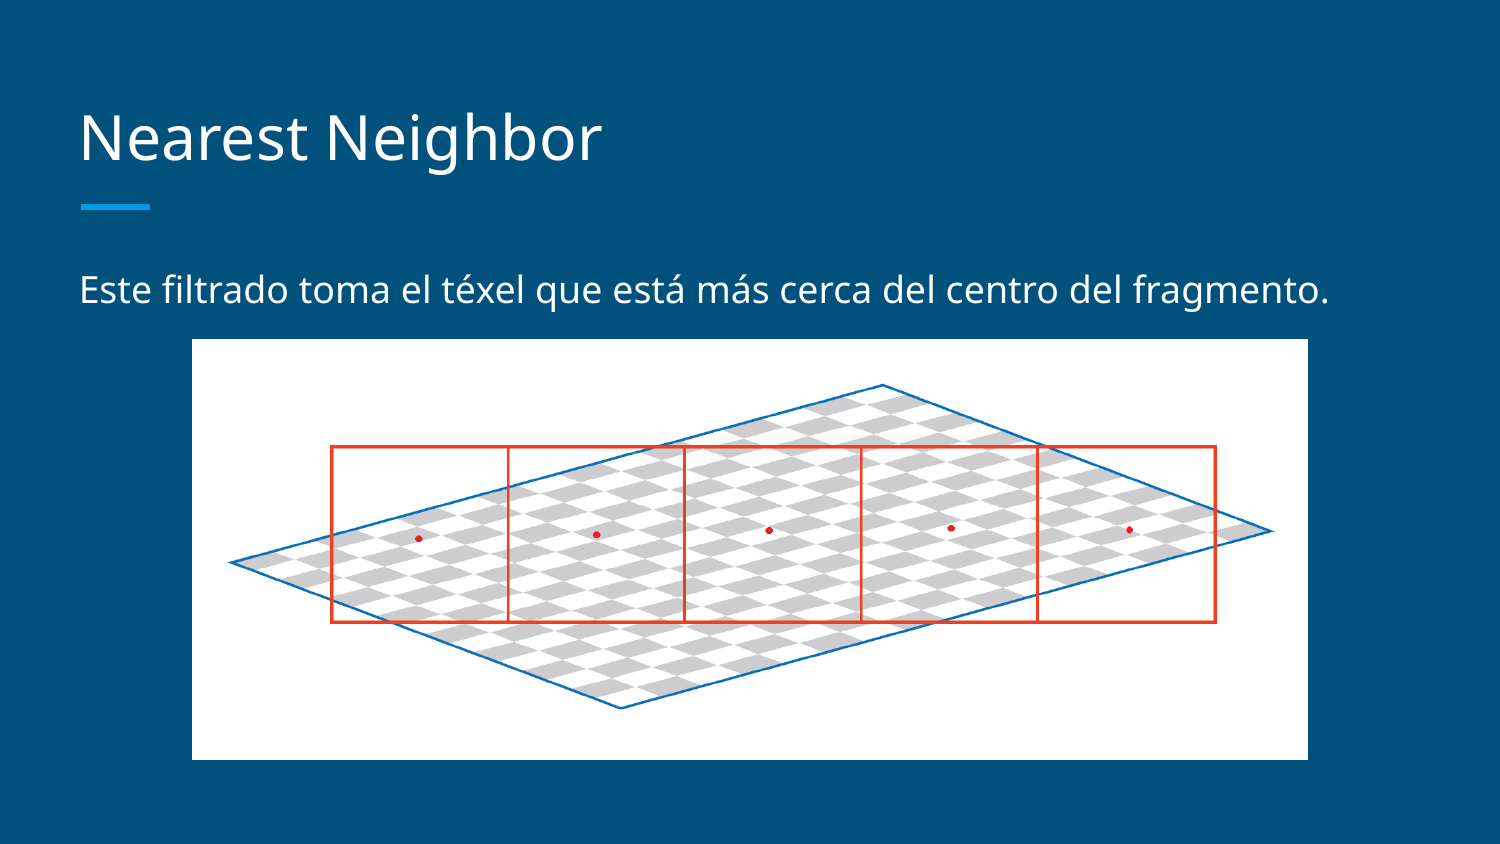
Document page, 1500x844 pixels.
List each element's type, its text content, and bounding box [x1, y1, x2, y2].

title Nearest Neighbor [63, 75, 1437, 188]
picture [193, 340, 1307, 759]
list Este filtrado toma el téxel que está más cerca del centro del fragmento. [63, 244, 1437, 750]
